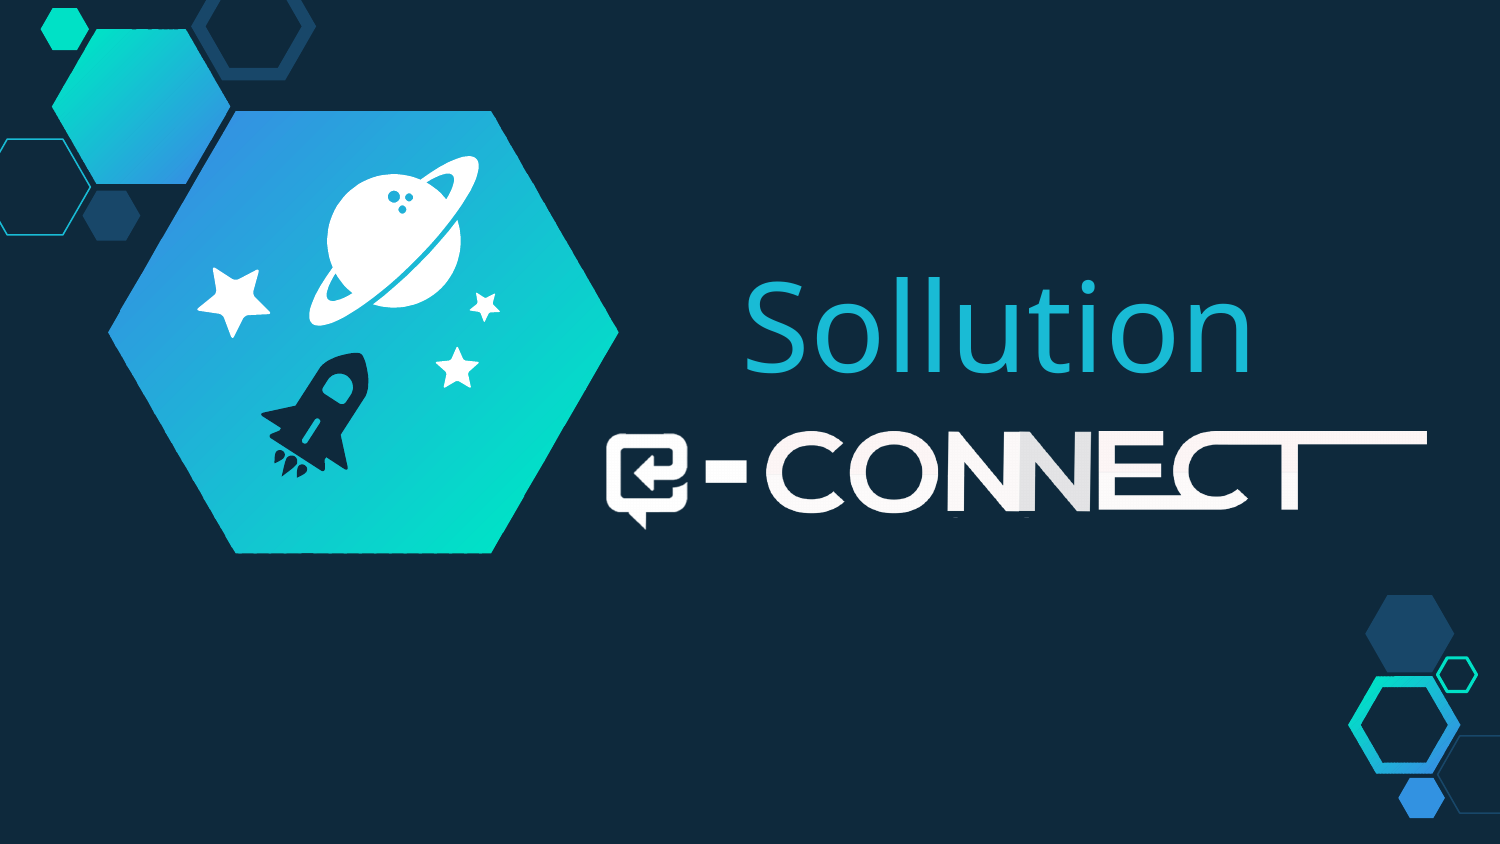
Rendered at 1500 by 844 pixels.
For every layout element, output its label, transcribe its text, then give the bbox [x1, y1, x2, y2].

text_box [107, 110, 619, 554]
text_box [309, 155, 479, 326]
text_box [263, 360, 377, 475]
picture [595, 415, 1437, 537]
title Sollution [726, 232, 1329, 414]
